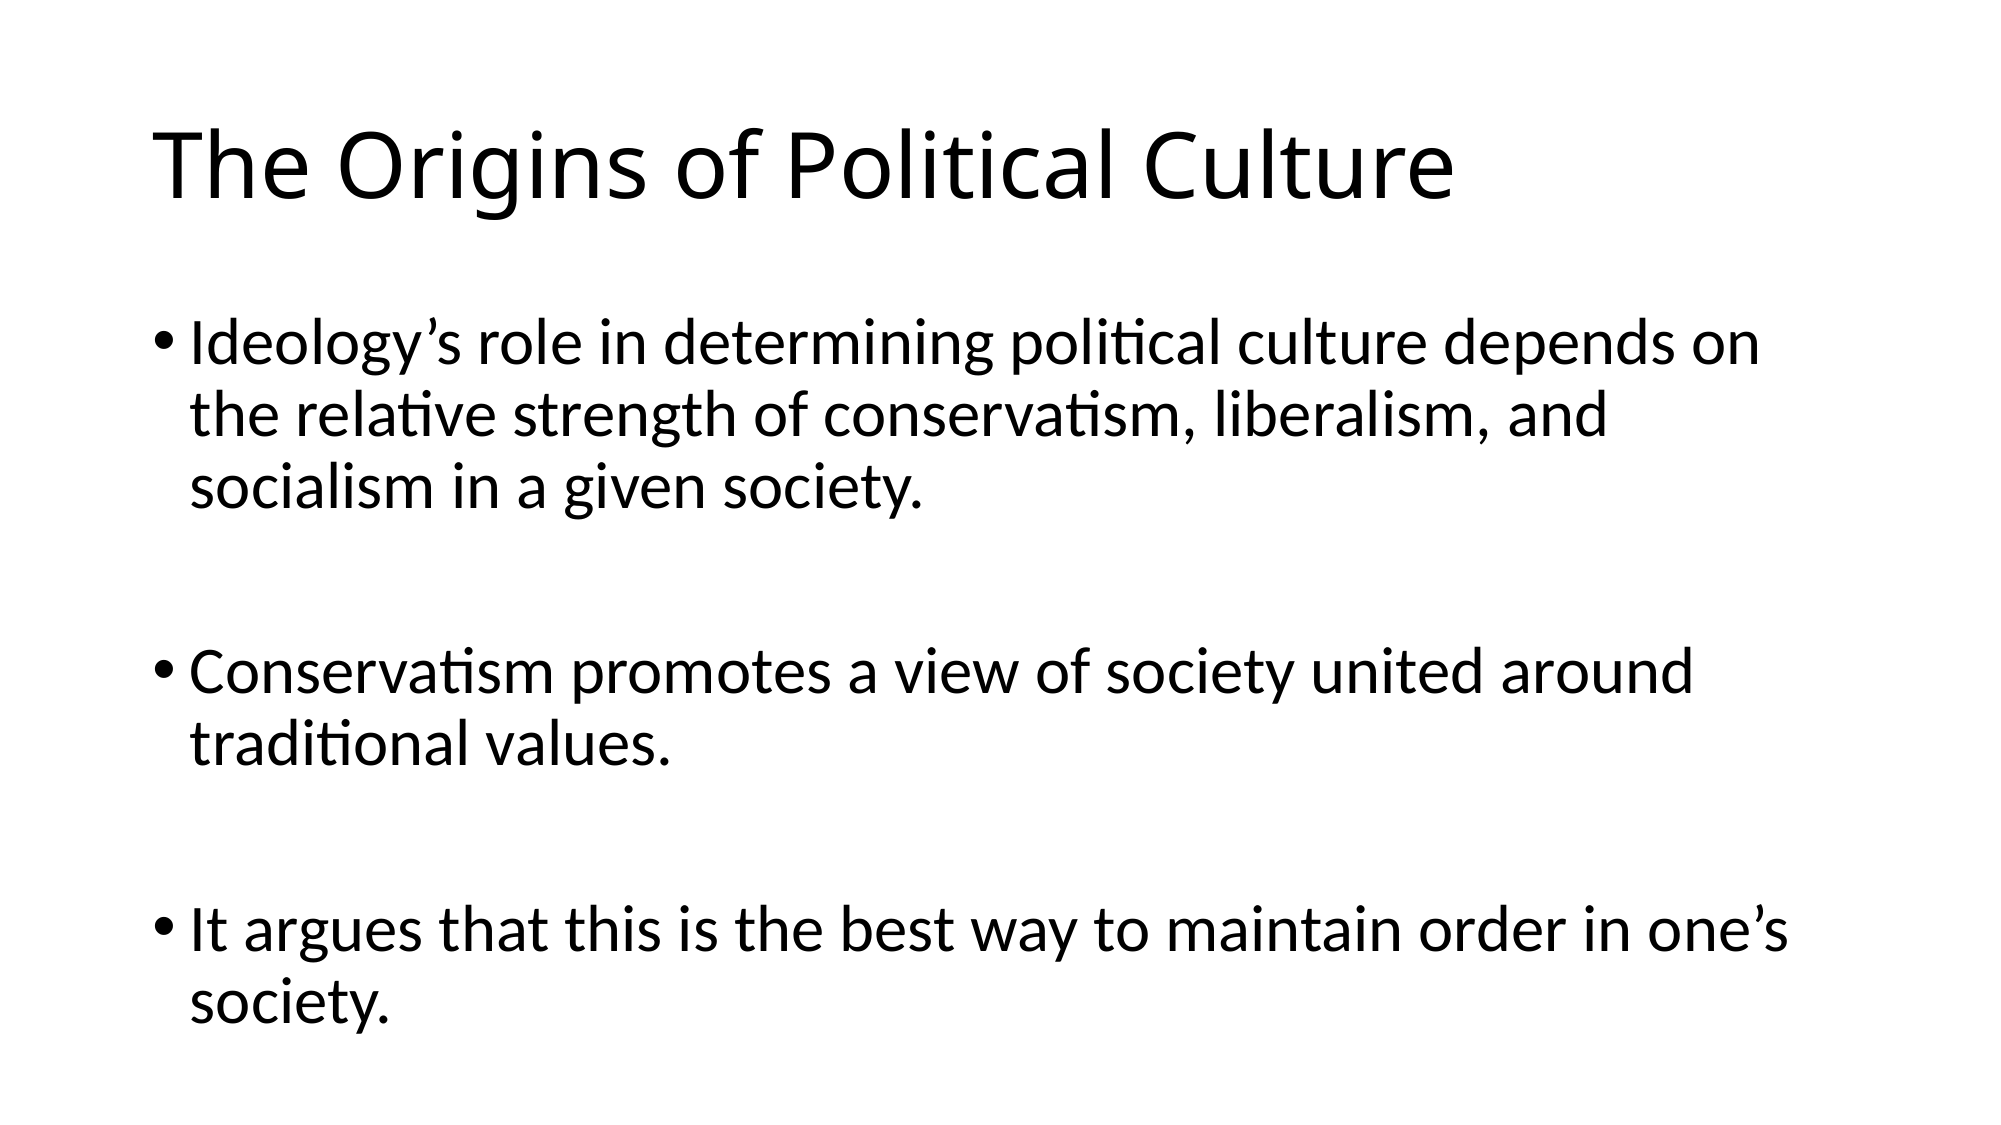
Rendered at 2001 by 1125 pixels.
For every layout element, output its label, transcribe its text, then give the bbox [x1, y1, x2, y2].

title The Origins of Political Culture [137, 59, 1863, 278]
list Ideology’s role in determining political culture depends on the relative strength of conservatism, liberalism, and socialism in a given society. Conservatism promotes a view of society united around traditional values. It argues that this is the best way to maintain order in one’s society. [137, 299, 1863, 1014]
